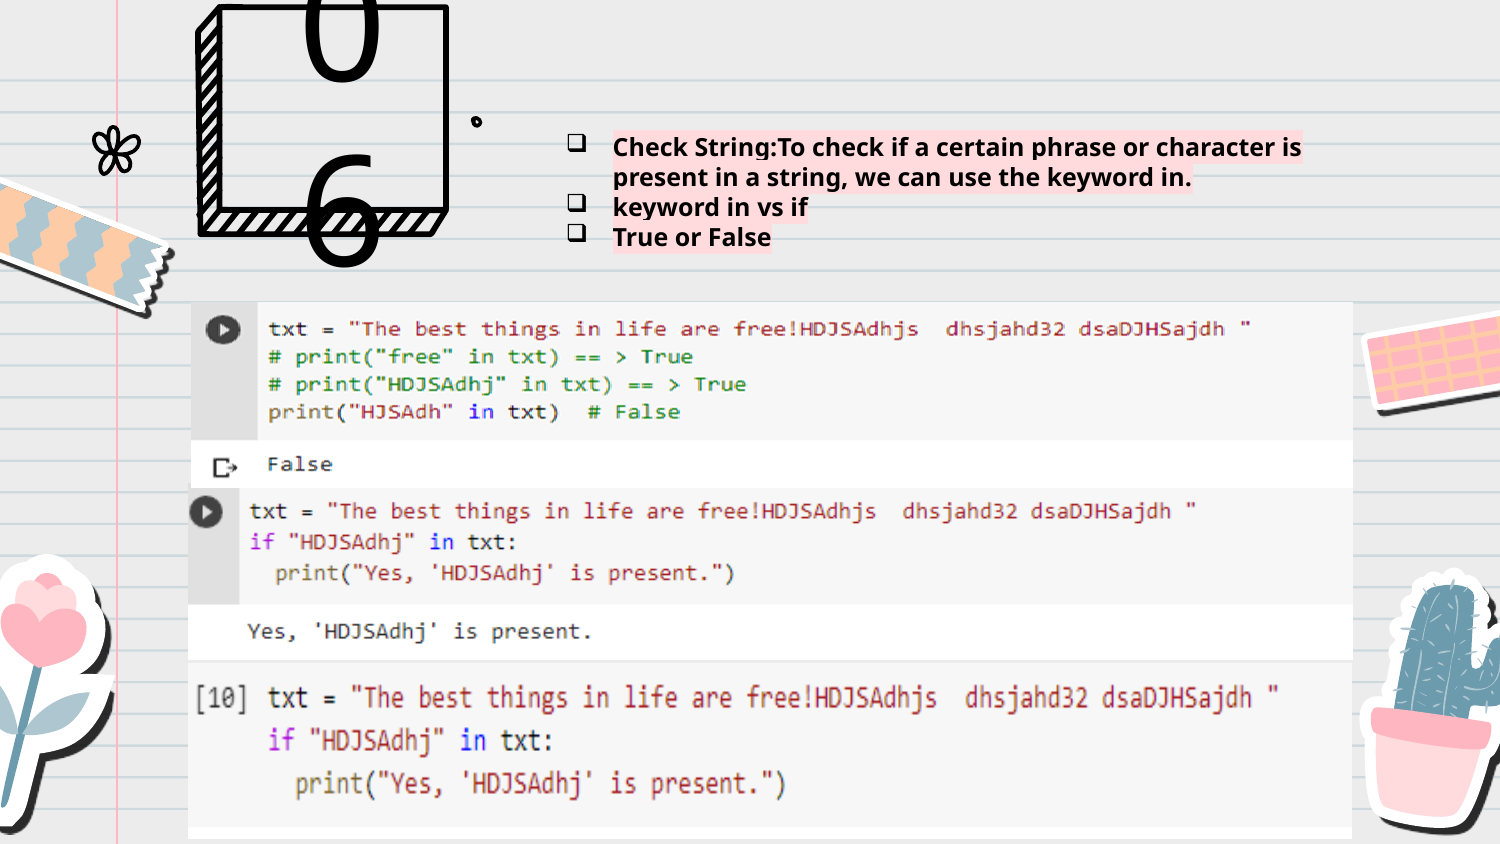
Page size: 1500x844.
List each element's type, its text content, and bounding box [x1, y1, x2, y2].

picture [188, 302, 1353, 661]
picture [188, 662, 1352, 839]
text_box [0, 185, 169, 275]
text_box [0, 571, 90, 812]
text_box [1361, 567, 1500, 830]
text_box Check String:To check if a certain phrase or character is present in a string, we can use the keyword in. keyword in vs if True or False [550, 85, 1322, 297]
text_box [1358, 274, 1500, 425]
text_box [194, 3, 451, 238]
